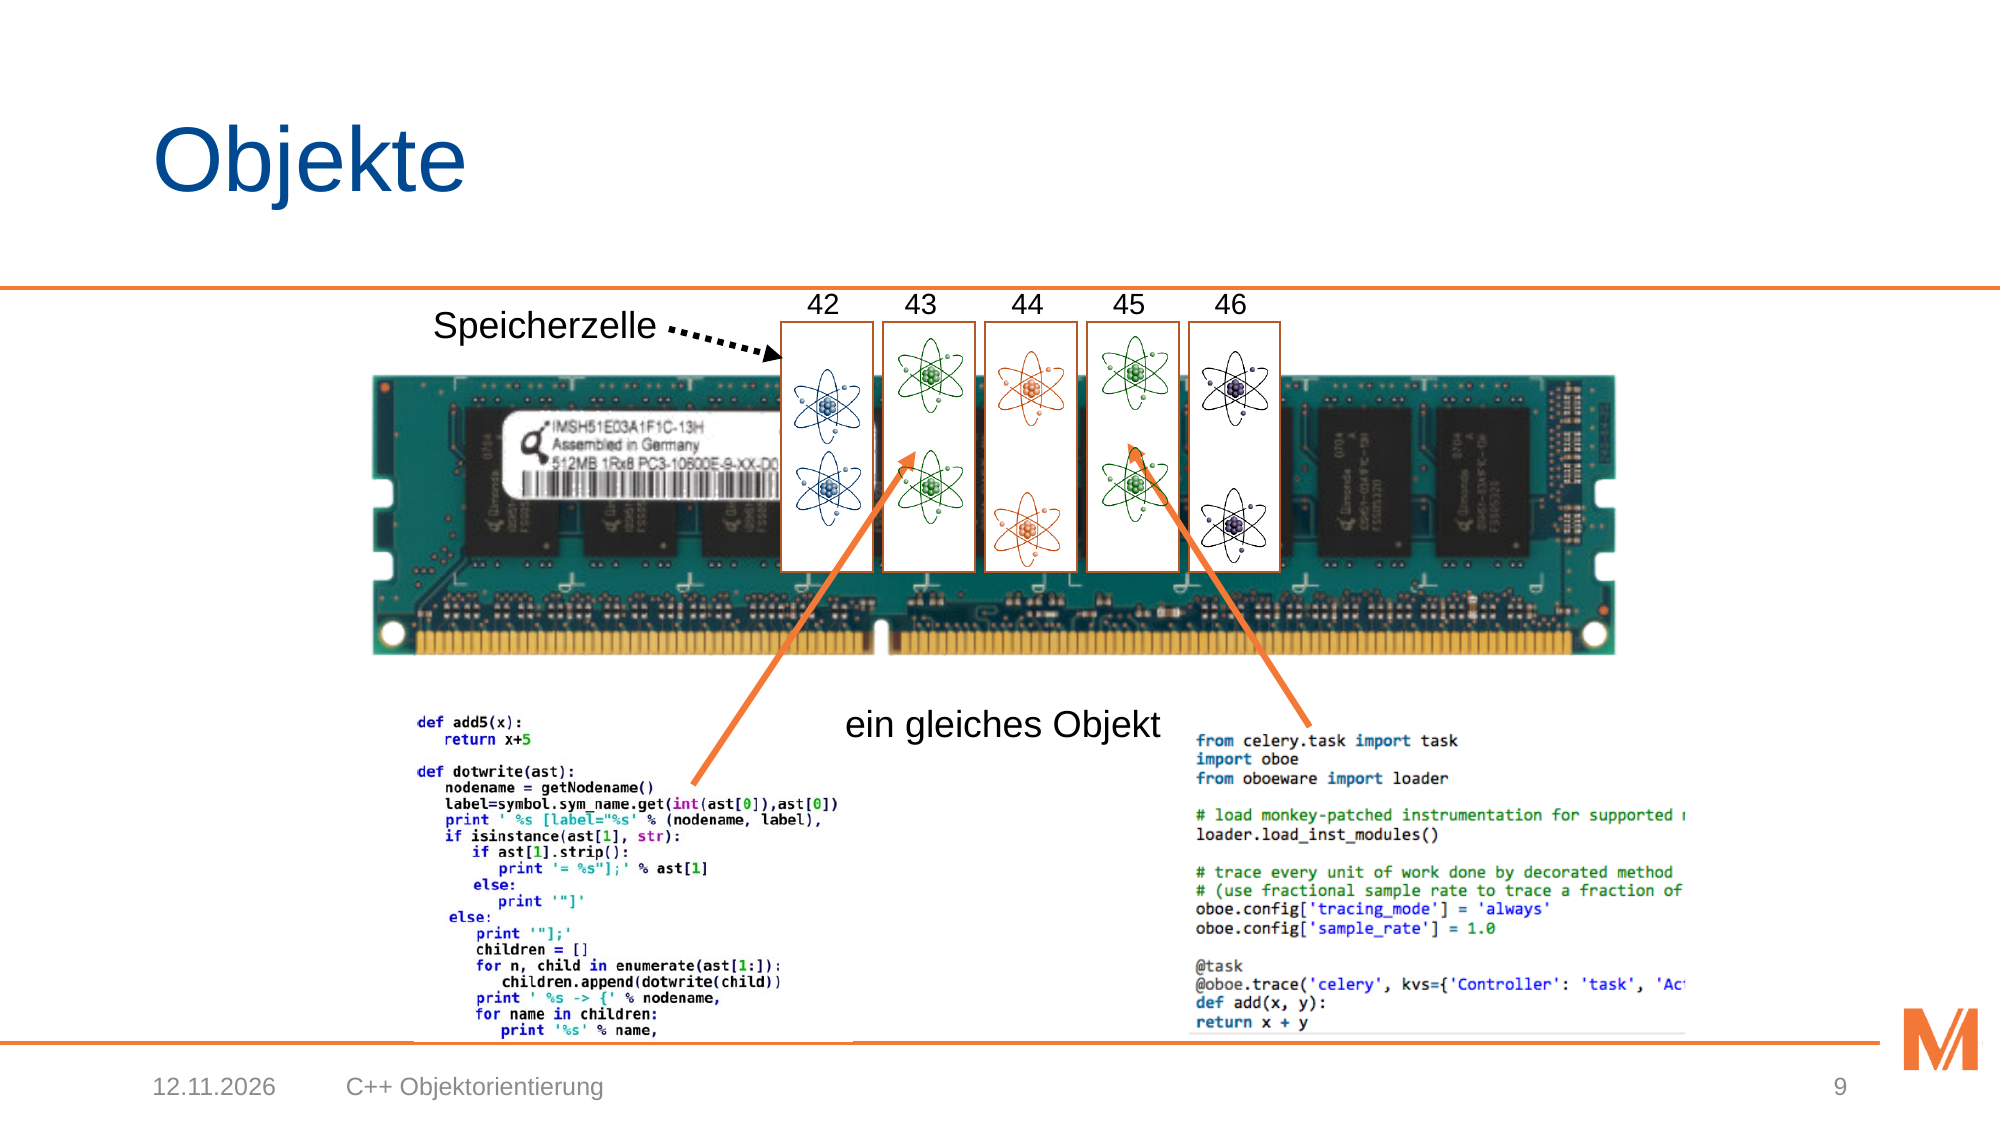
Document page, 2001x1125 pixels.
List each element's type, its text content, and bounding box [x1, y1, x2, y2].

slide_number 9 [1743, 1055, 1863, 1116]
title Objekte [137, 59, 1863, 264]
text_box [1127, 443, 1310, 727]
picture [249, 246, 1750, 1042]
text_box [668, 328, 783, 359]
footer C++ Objektorientierung [330, 1055, 1721, 1116]
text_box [692, 451, 916, 785]
picture [1879, 989, 1982, 1097]
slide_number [137, 1055, 313, 1116]
